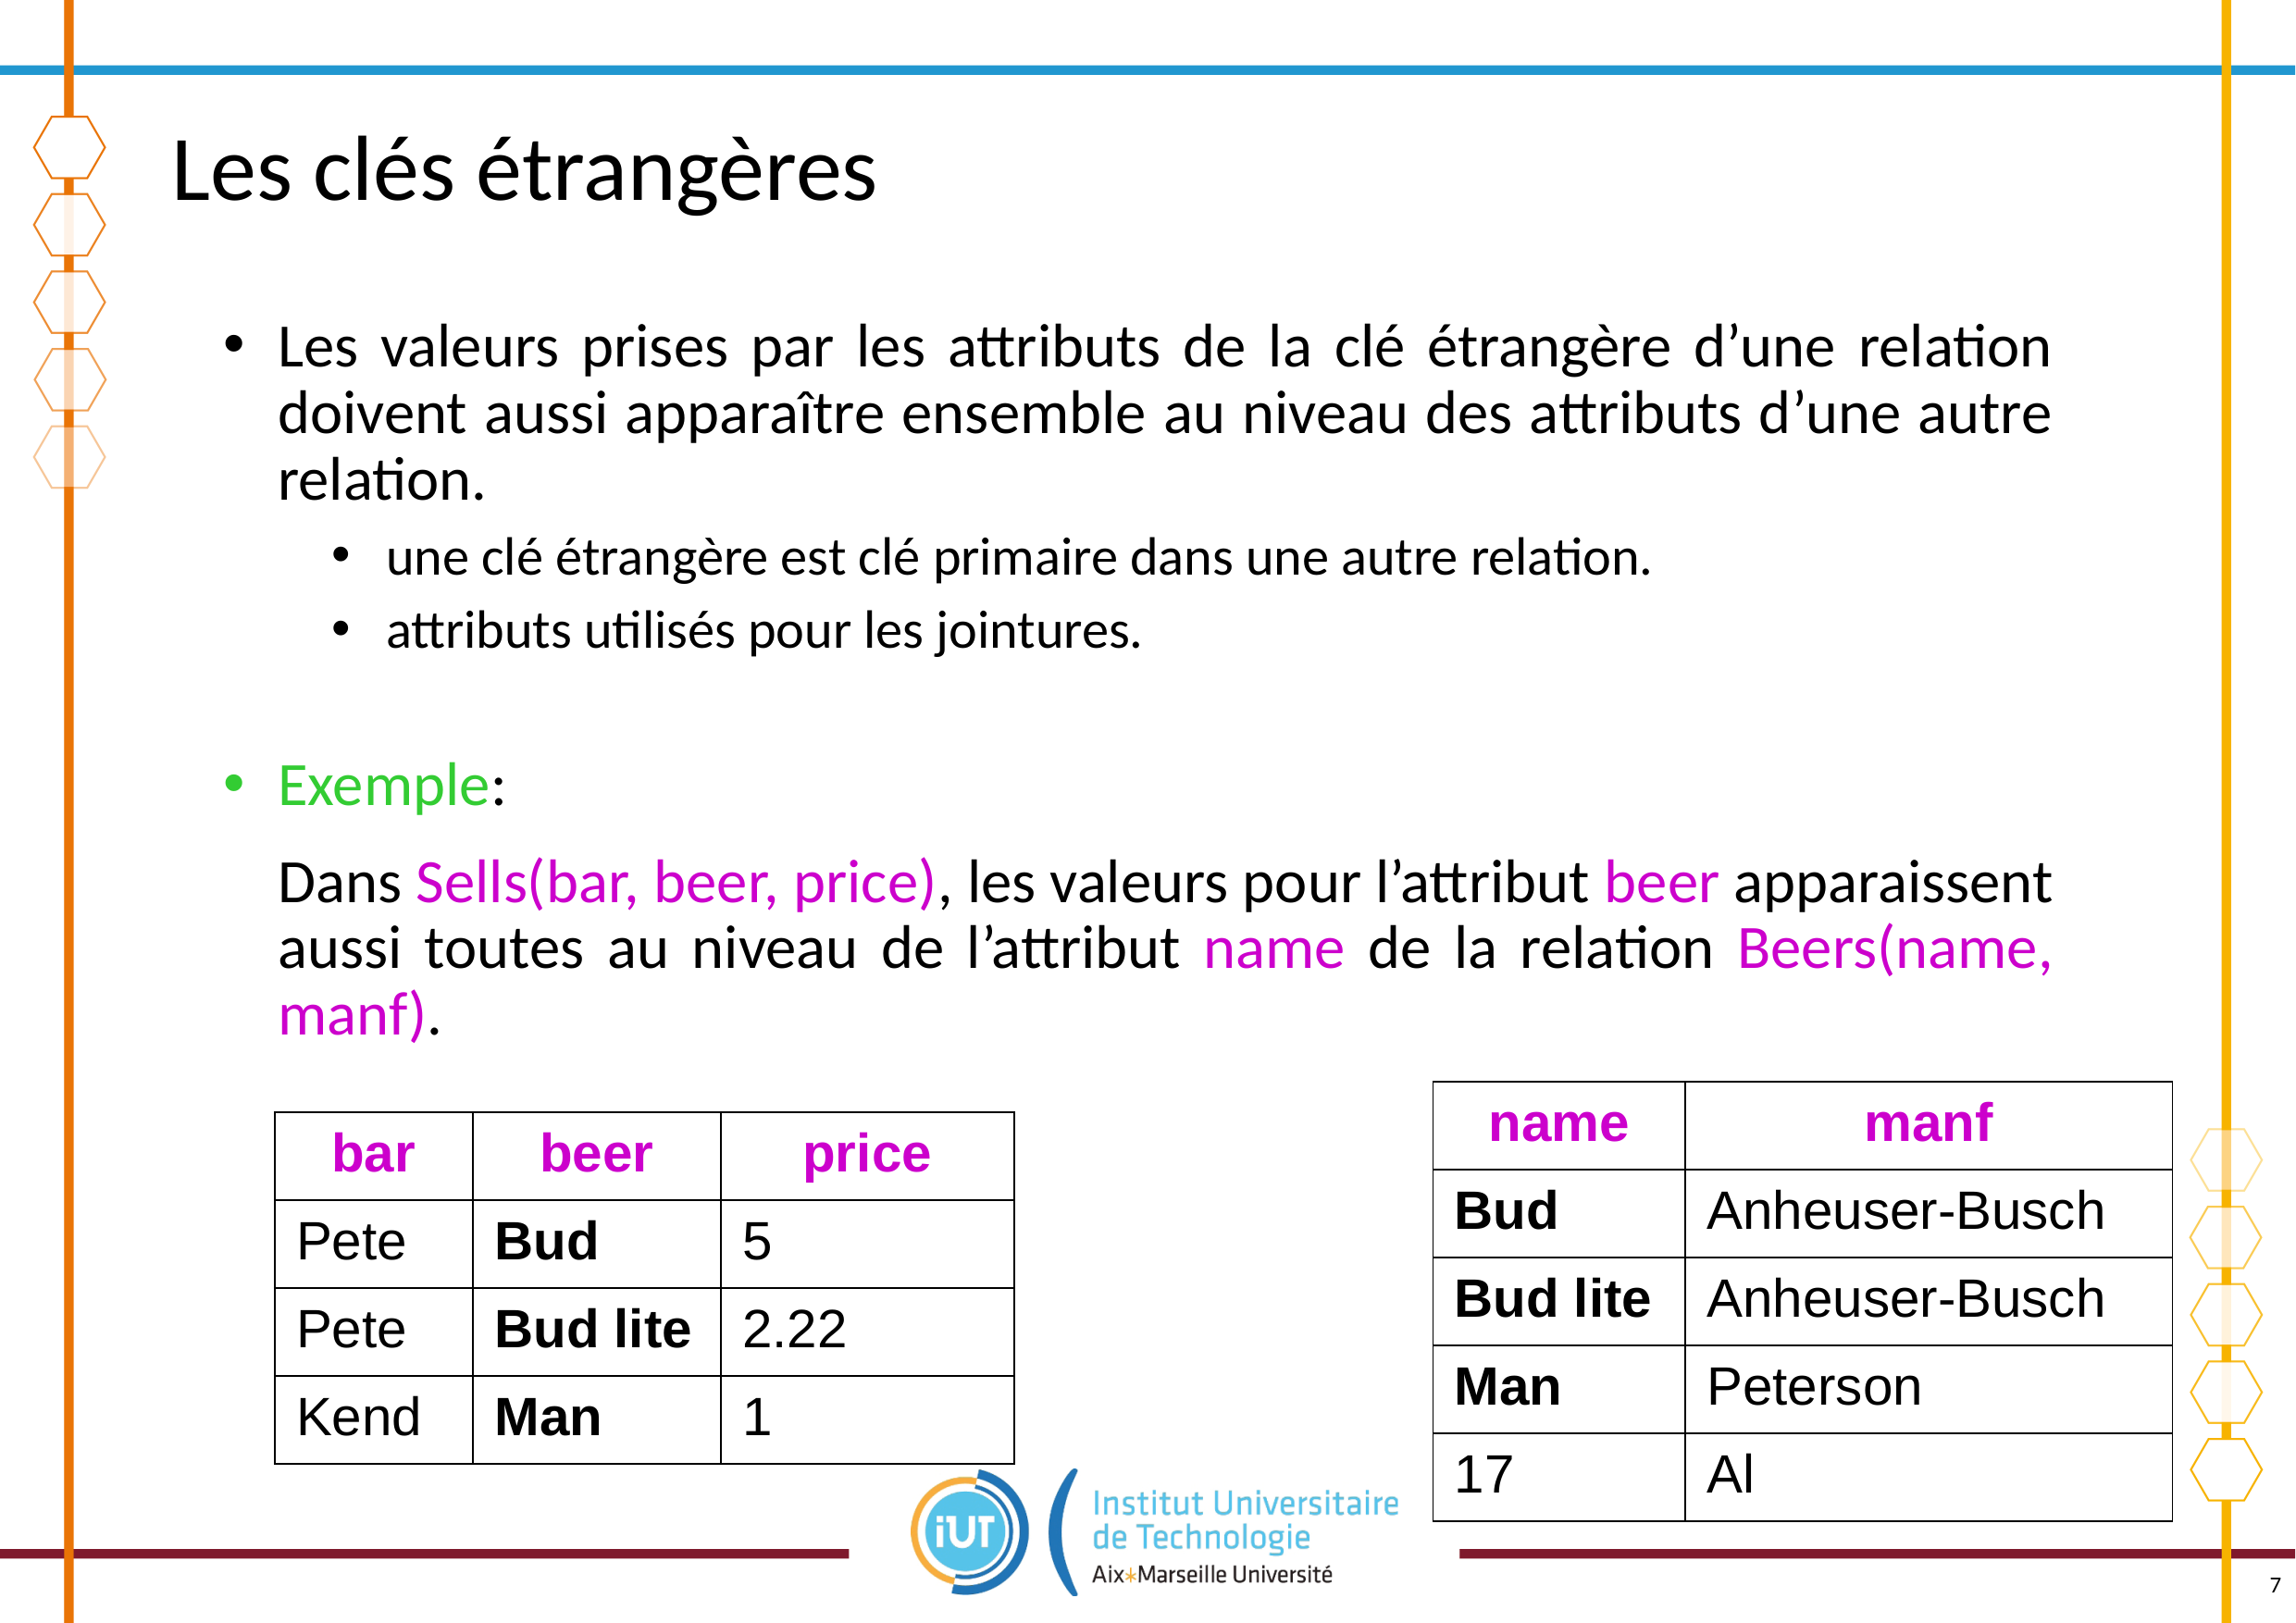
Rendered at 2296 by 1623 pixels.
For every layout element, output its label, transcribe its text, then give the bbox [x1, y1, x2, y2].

table_header bar [276, 1113, 472, 1199]
picture [0, 0, 2296, 1623]
table_header beer [474, 1113, 720, 1199]
table_cell Pete [276, 1289, 472, 1375]
list Les valeurs prises par les attributs de la clé étrangère d’une relation doivent aussi apparaître ensemble au niveau des attributs d’une autre relation. une clé étrangère est clé primaire dans une autre relation. attributs utilisés pour les jointures. Exemple: Dans Sells(bar, beer, price), les valeurs pour l’attribut beer apparaissent aussi toutes au niveau de l’attribut name de la relation Beers(name, manf). [209, 306, 2067, 1407]
table_cell Bud [474, 1201, 720, 1287]
table_cell Anheuser-Busch [1686, 1258, 2172, 1344]
table_cell Kend [276, 1377, 472, 1463]
table_cell 5 [722, 1201, 1013, 1287]
table_cell Bud lite [474, 1289, 720, 1375]
title Les clés étrangères [157, 86, 2138, 255]
table_cell Pete [276, 1201, 472, 1287]
table_header price [722, 1113, 1013, 1199]
table_header manf [1686, 1083, 2172, 1169]
table_header name [1433, 1083, 1684, 1169]
table_cell Man [474, 1377, 720, 1463]
table_cell 17 [1433, 1434, 1684, 1520]
table_cell Al [1686, 1434, 2172, 1520]
table_cell 1 [722, 1377, 1013, 1463]
table_cell Anheuser-Busch [1686, 1171, 2172, 1257]
table_cell Bud lite [1433, 1258, 1684, 1344]
table_cell Man [1433, 1346, 1684, 1432]
table_cell Bud [1433, 1171, 1684, 1257]
table_cell 2.22 [722, 1289, 1013, 1375]
slide_number 7 [1779, 1540, 2296, 1623]
table_cell Peterson [1686, 1346, 2172, 1432]
